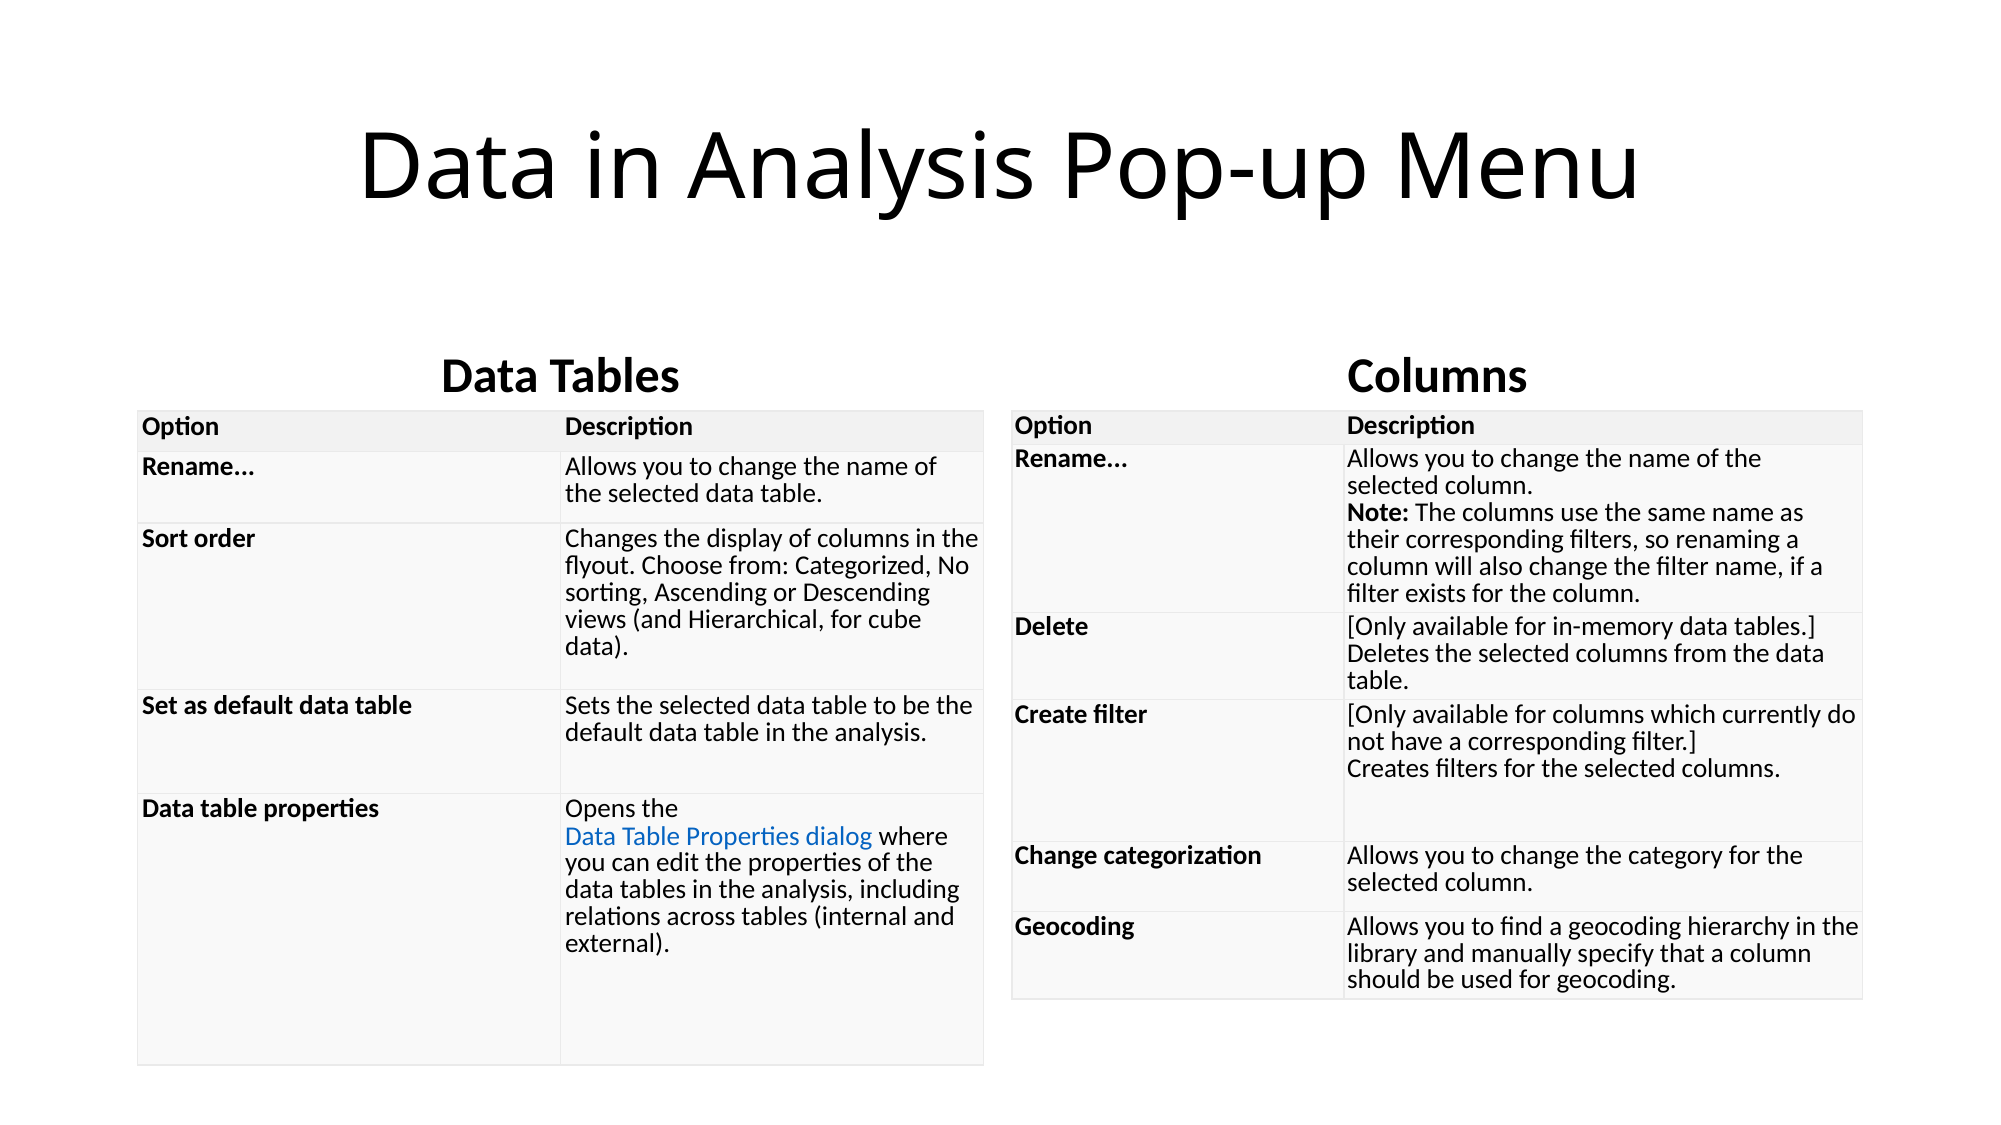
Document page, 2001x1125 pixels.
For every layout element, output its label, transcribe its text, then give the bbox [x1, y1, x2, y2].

list Data Tables [137, 275, 984, 410]
table_header Option [1013, 412, 1344, 444]
table_cell Data table properties [138, 794, 560, 1064]
table_cell [Only available for in-memory data tables.] Deletes the selected columns from the data table. [1345, 613, 1862, 699]
table_cell Rename... [138, 452, 560, 522]
list Columns [1012, 275, 1863, 410]
table_cell Create filter [1013, 700, 1343, 841]
table_cell Sort order [138, 524, 560, 689]
table_header Option [138, 412, 561, 451]
table_header Description [561, 412, 983, 451]
table_cell Change categorization [1013, 842, 1343, 911]
table_cell Set as default data table [138, 690, 560, 793]
table_cell Changes the display of columns in the flyout. Choose from: Categorized, No sorting, Ascending or Descending views (and Hierarchical, for cube data). [561, 524, 983, 689]
table_cell [Only available for columns which currently do not have a corresponding filter.] Creates filters for the selected columns. [1345, 700, 1862, 841]
table_cell Delete [1013, 613, 1343, 699]
table_cell Sets the selected data table to be the default data table in the analysis. [561, 690, 983, 793]
table_header Description [1344, 412, 1862, 444]
table_cell Allows you to change the name of the selected column. Note: The columns use the same name as their corresponding filters, so renaming a column will also change the filter name, if a filter exists for the column. [1345, 445, 1862, 612]
table_cell Opens the Data Table Properties dialog where you can edit the properties of the data tables in the analysis, including relations across tables (internal and external). [561, 794, 983, 1064]
table_cell Allows you to find a geocoding hierarchy in the library and manually specify that a column should be used for geocoding. [1345, 912, 1862, 998]
title Data in Analysis Pop-up Menu [137, 59, 1863, 278]
table_cell Rename... [1013, 445, 1343, 612]
table_cell Allows you to change the name of the selected data table. [561, 452, 983, 522]
table_cell Geocoding [1013, 912, 1343, 998]
table_cell Allows you to change the category for the selected column. [1345, 842, 1862, 911]
